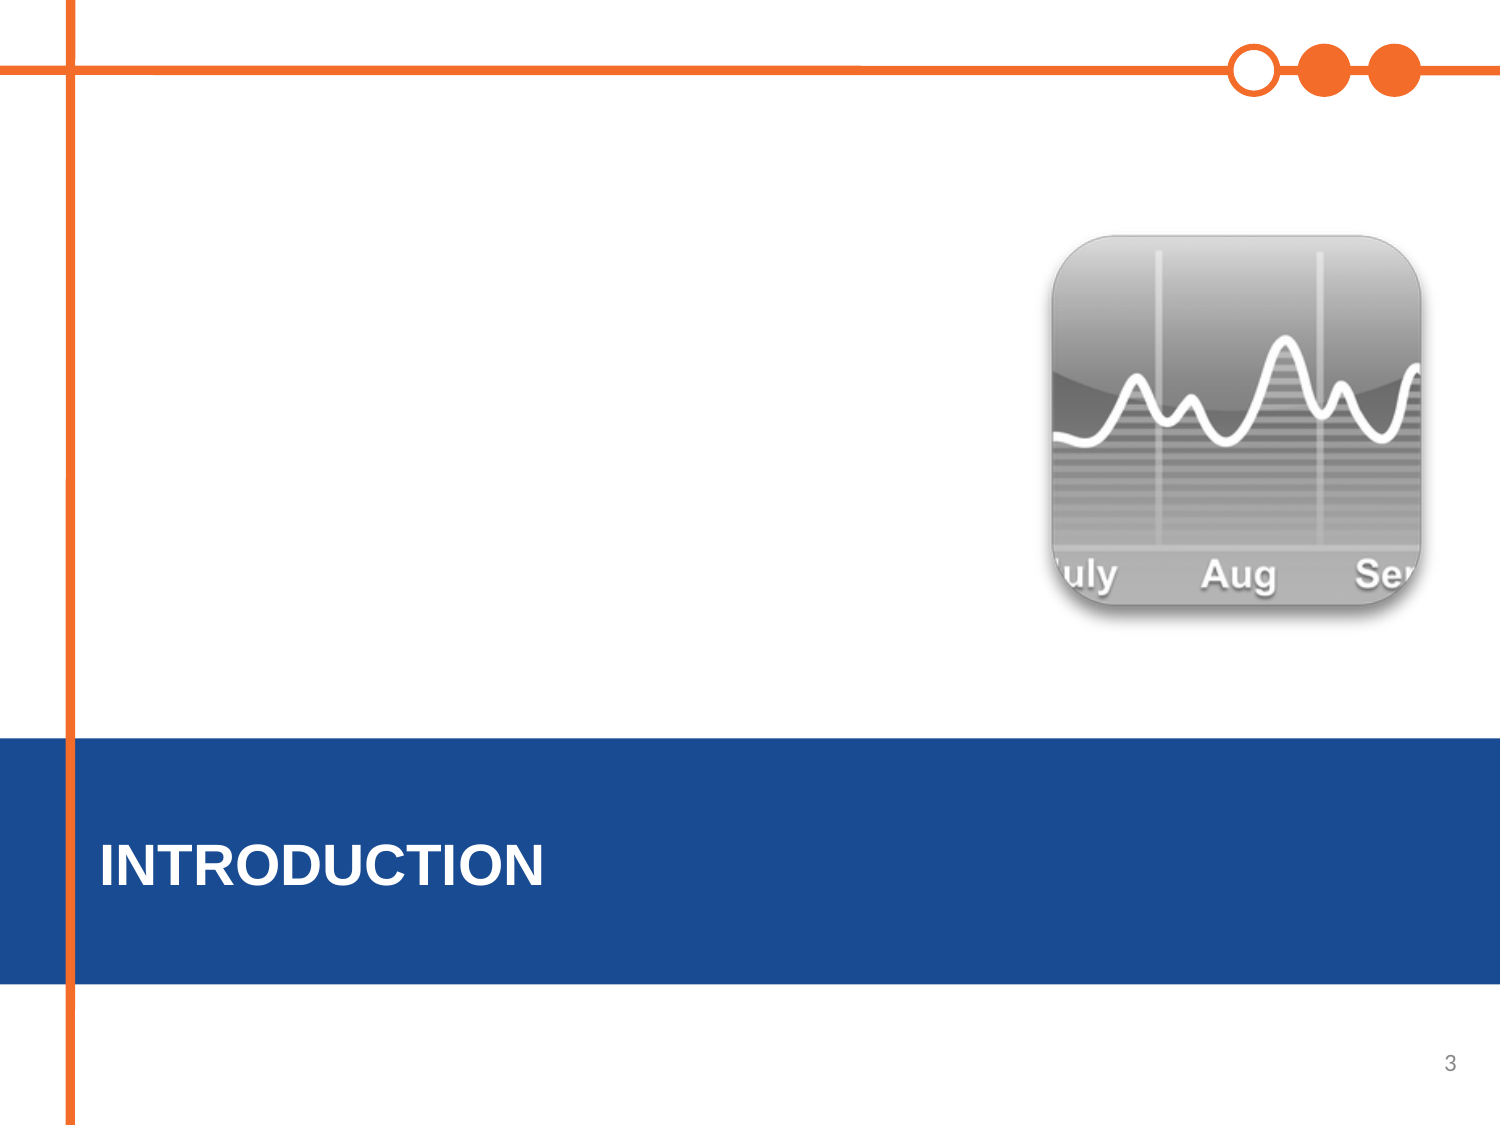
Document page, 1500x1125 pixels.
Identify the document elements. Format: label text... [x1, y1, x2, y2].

picture [1031, 222, 1444, 636]
slide_number 3 [1324, 1031, 1472, 1092]
title INTRODUCTION [84, 750, 1360, 974]
